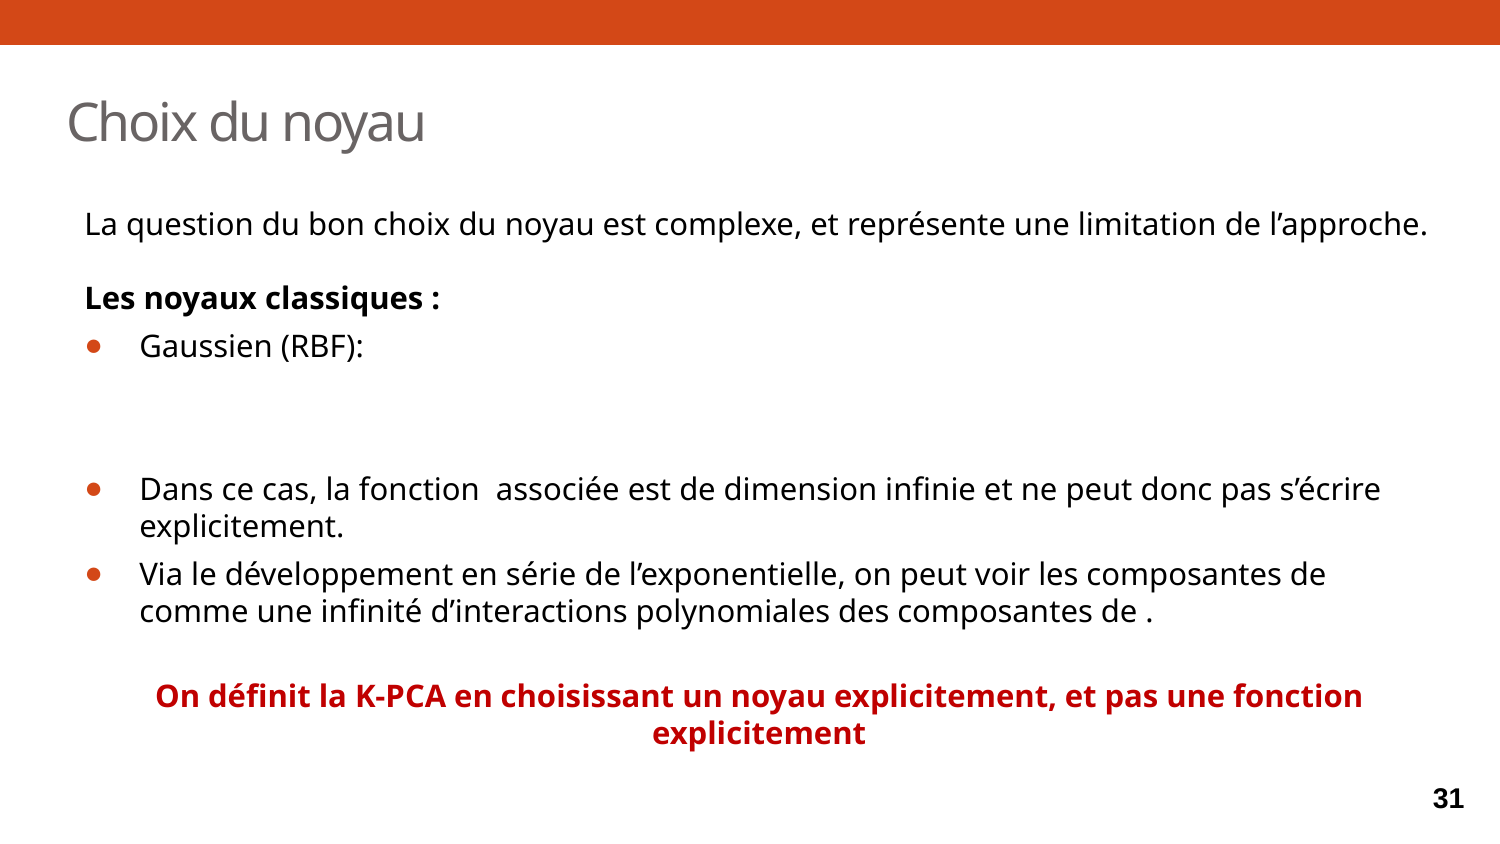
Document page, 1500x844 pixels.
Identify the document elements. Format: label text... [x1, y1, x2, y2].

title Choix du noyau [51, 72, 1449, 167]
slide_number 31 [1389, 764, 1480, 830]
